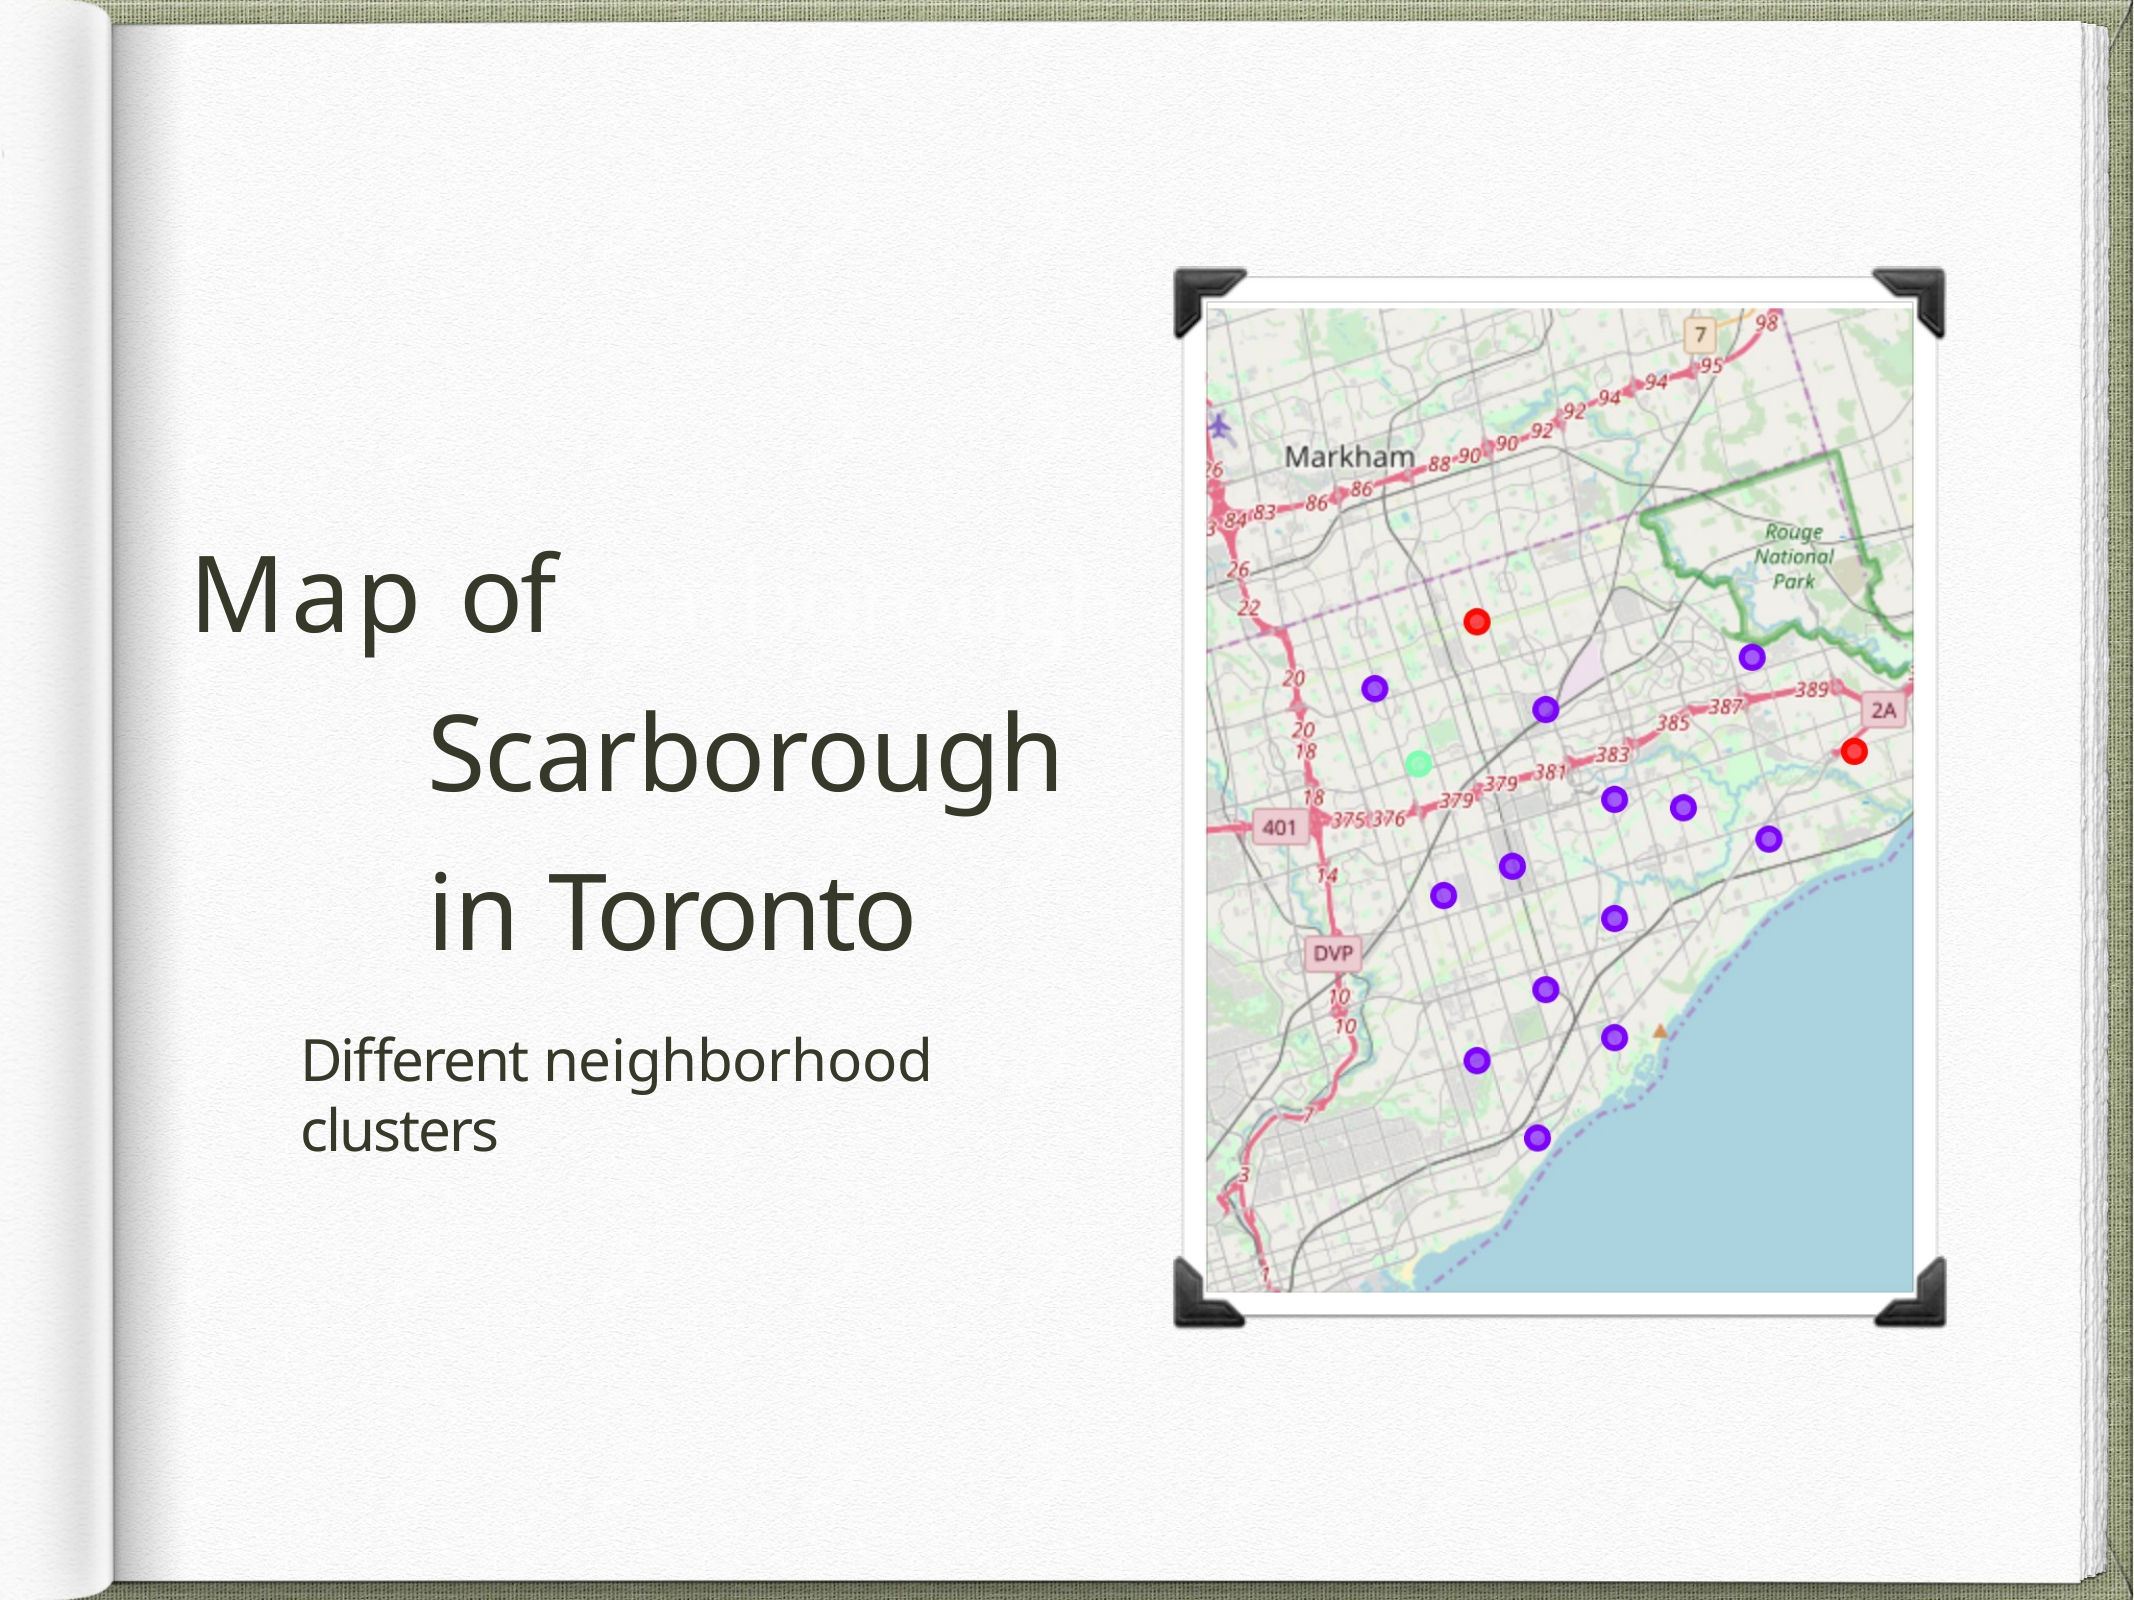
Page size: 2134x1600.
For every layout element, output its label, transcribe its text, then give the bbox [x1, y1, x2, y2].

text_box Different neighborhood clusters [297, 1020, 1097, 1163]
picture [0, 0, 2134, 1600]
text_box Map of Scarborough in Toronto [187, 492, 1125, 972]
